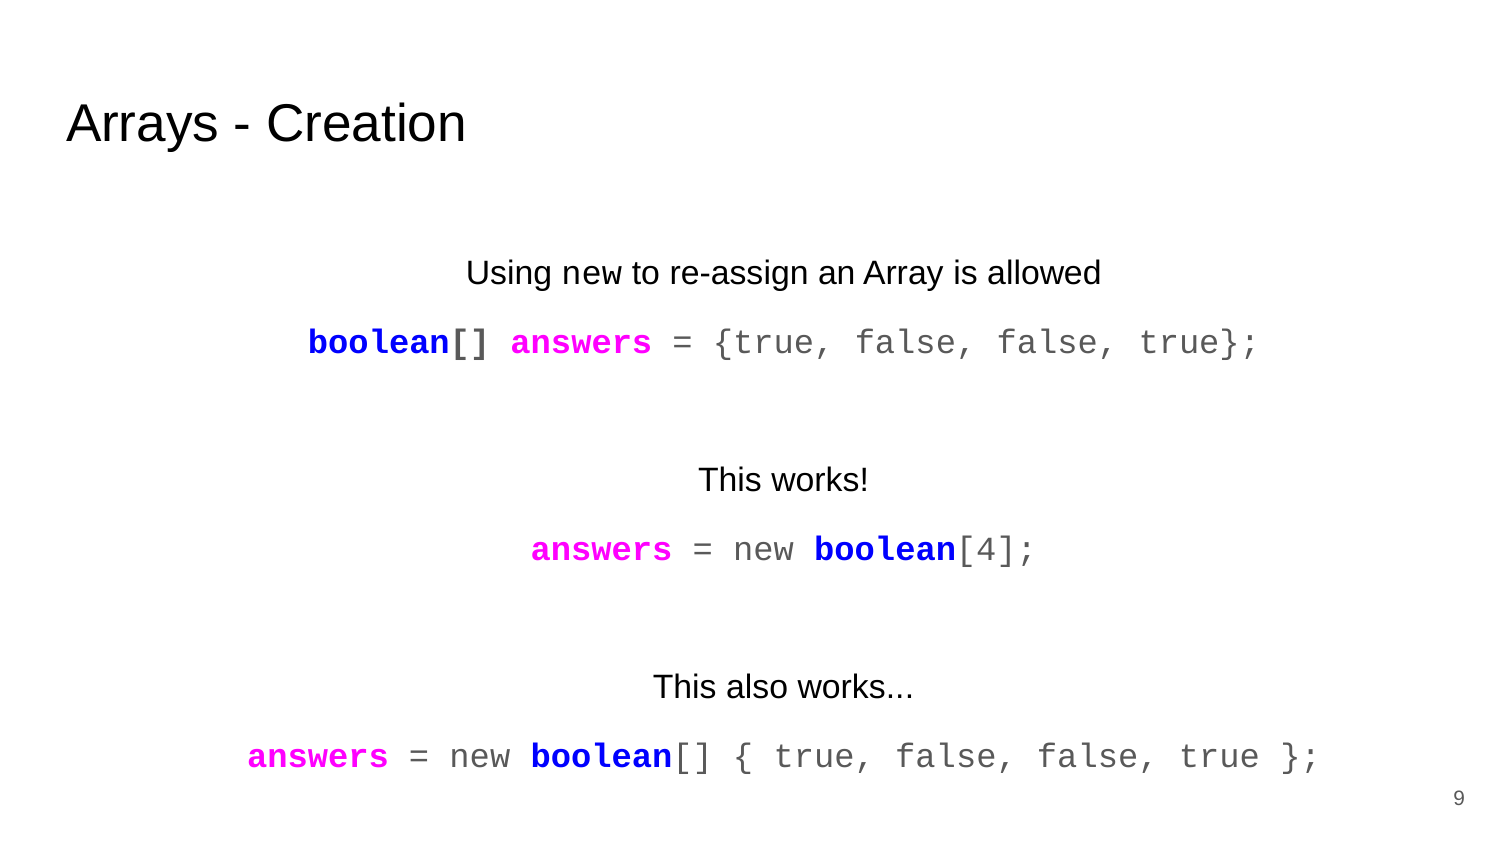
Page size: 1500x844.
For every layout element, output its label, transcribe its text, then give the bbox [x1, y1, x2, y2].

title Arrays - Creation [51, 72, 1449, 167]
slide_number ‹#› [1389, 764, 1480, 830]
list Using new to re-assign an Array is allowed boolean[] answers = {true, false, false, true}; This works! answers = new boolean[4]; This also works... answers = new boolean[] { true, false, false, true }; [41, 230, 1459, 790]
